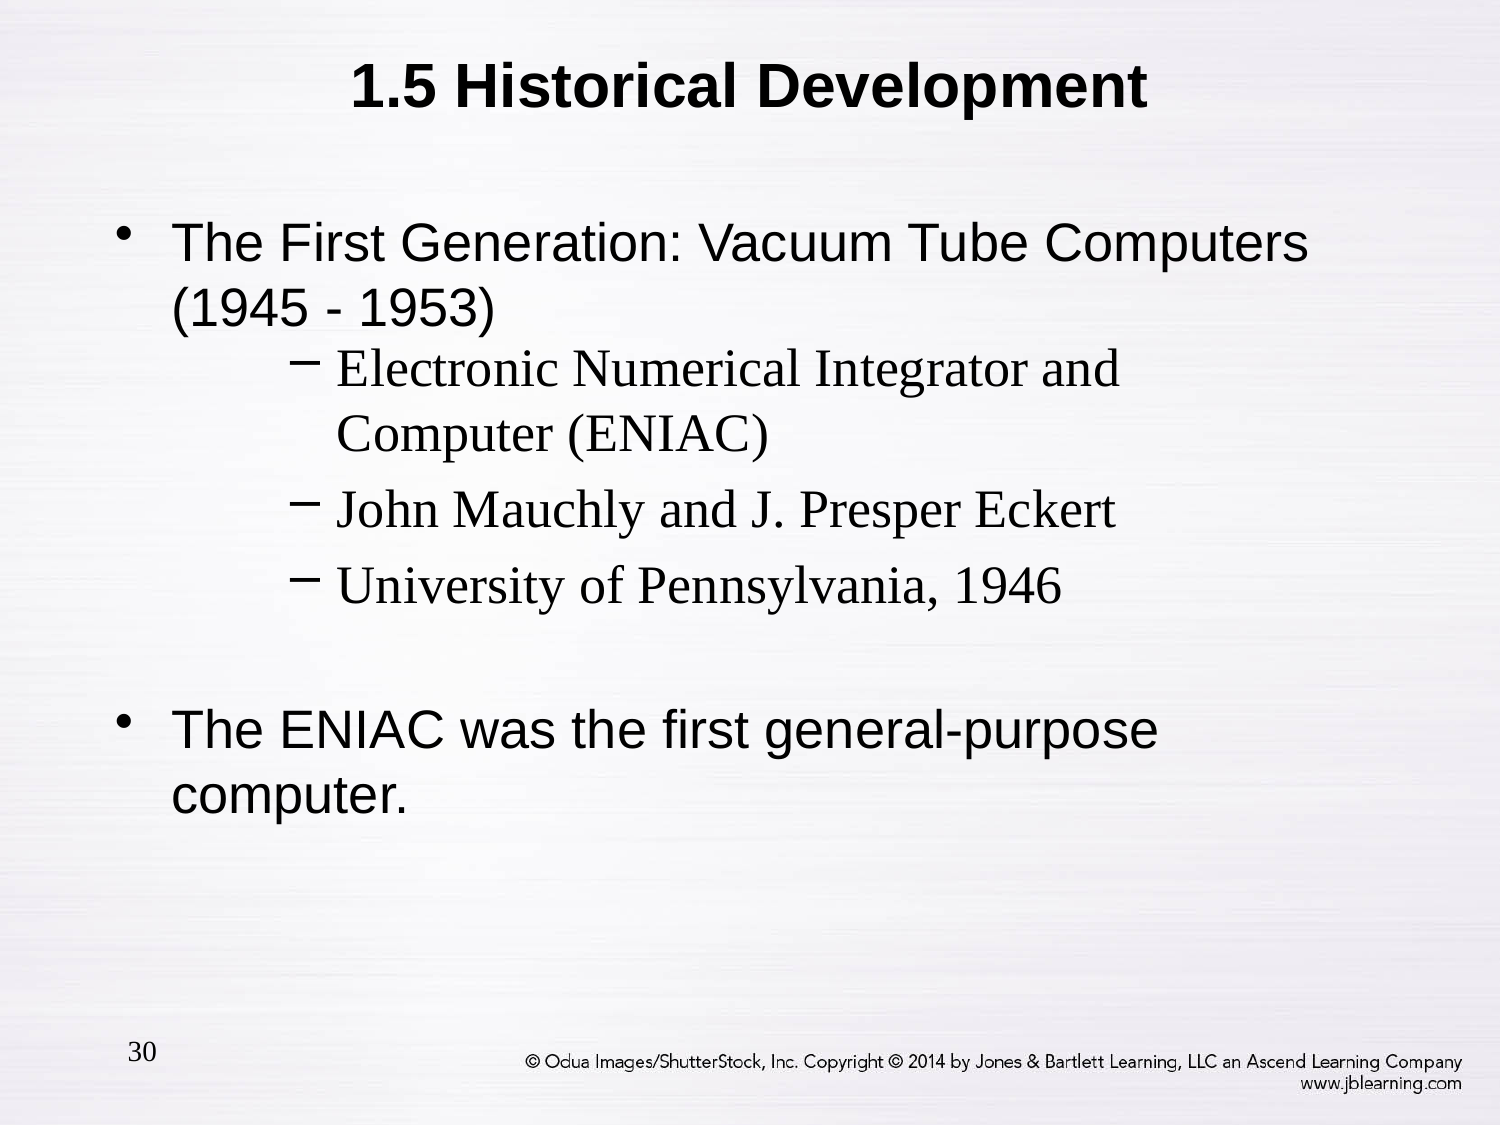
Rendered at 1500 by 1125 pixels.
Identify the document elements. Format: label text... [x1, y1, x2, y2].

picture [0, 0, 1500, 1125]
text_box The ENIAC was the first general-purpose computer. [99, 687, 1263, 833]
list Electronic Numerical Integrator and Computer (ENIAC) John Mauchly and J. Presper Eckert University of Pennsylvania, 1946 [200, 324, 1275, 675]
list The First Generation: Vacuum Tube Computers (1945 - 1953) [99, 200, 1375, 350]
title 1.5 Historical Development [237, 37, 1263, 128]
slide_number 30 [112, 1025, 425, 1100]
